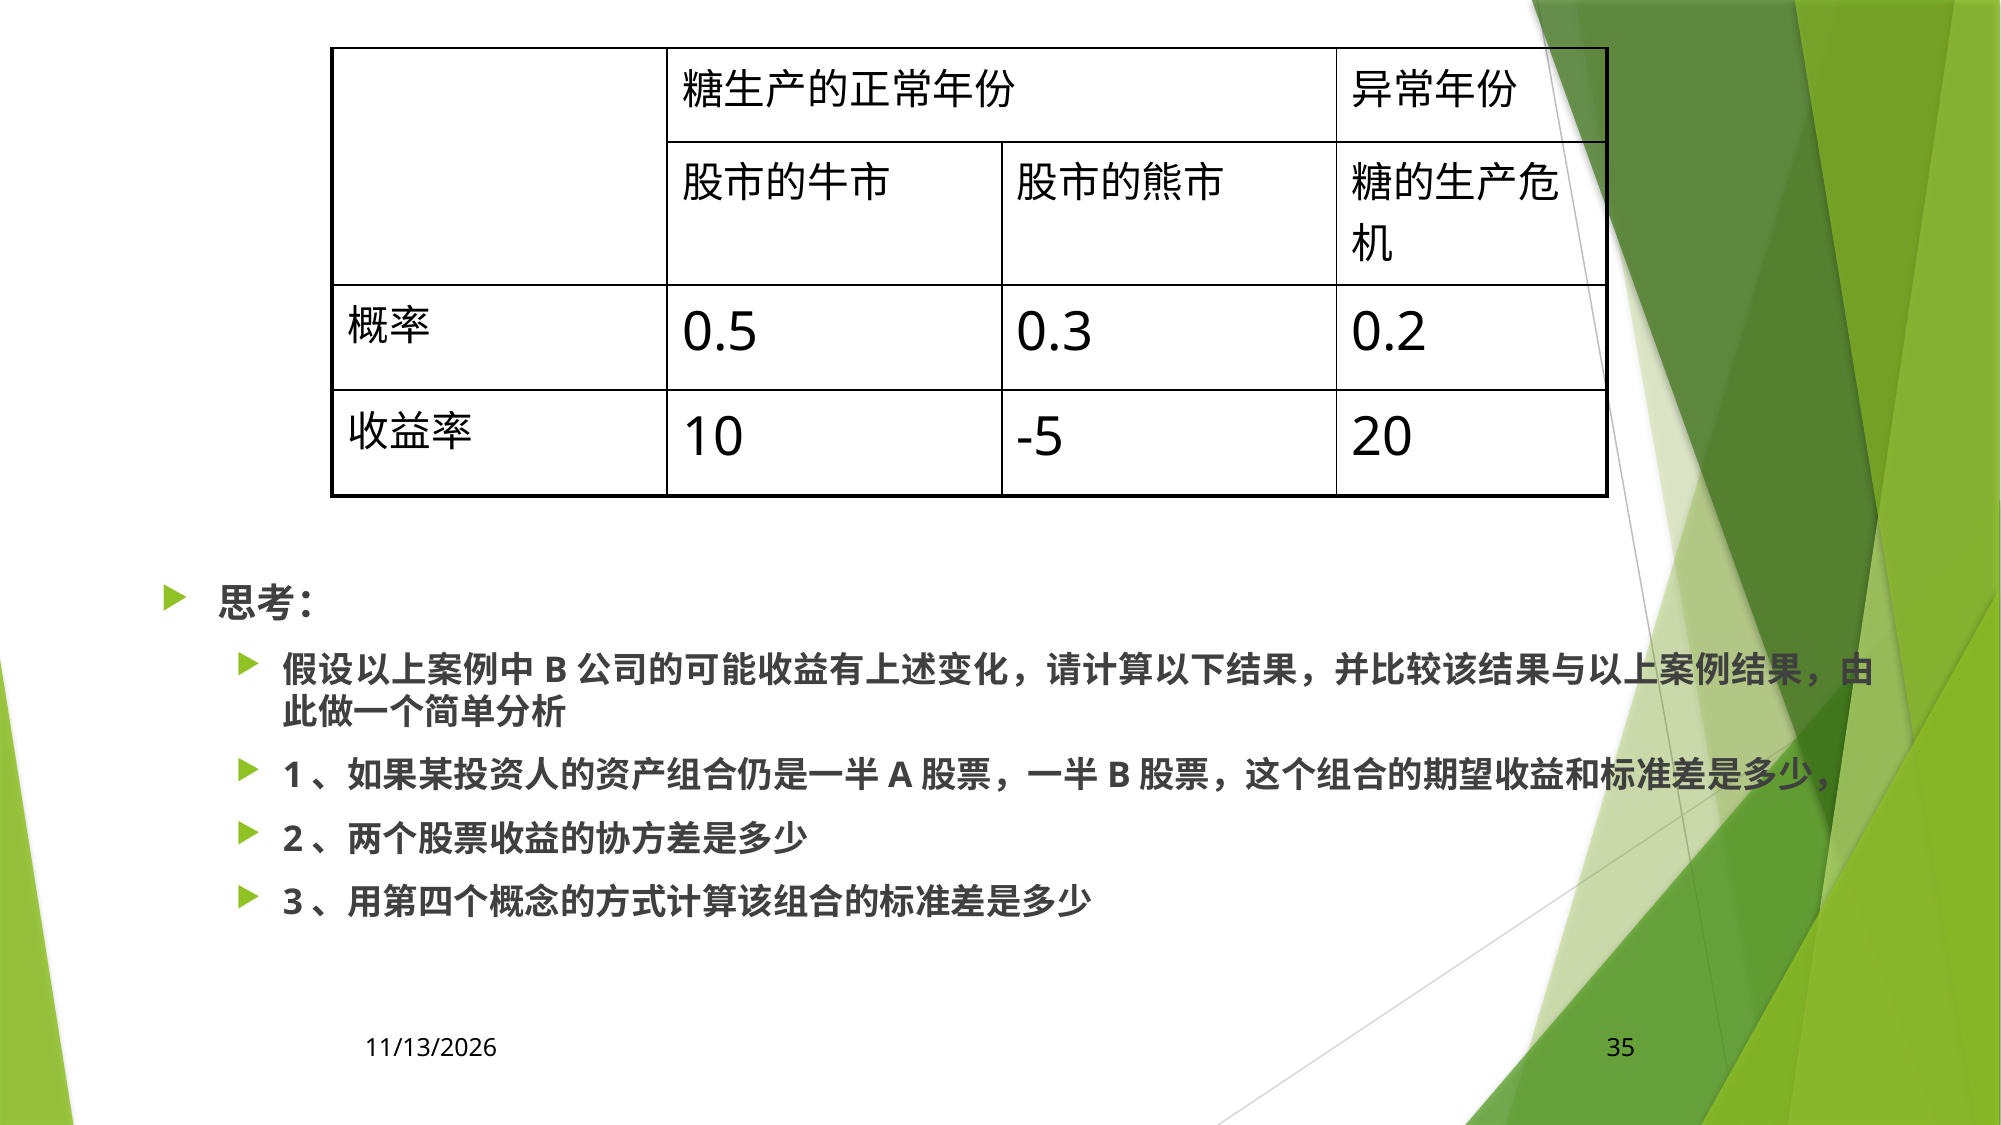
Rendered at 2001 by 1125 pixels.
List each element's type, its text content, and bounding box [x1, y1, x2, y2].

text_box 35 [1325, 1024, 1650, 1103]
list 思考： 假设以上案例中B公司的可能收益有上述变化，请计算以下结果，并比较该结果与以上案例结果，由此做一个简单分析 1、如果某投资人的资产组合仍是一半A股票，一半B股票，这个组合的期望收益和标准差是多少， 2、两个股票收益的协方差是多少 3、用第四个概念的方式计算该组合的标准差是多少 [145, 570, 1891, 983]
table_header 糖生产的正常年份 [668, 49, 1336, 141]
table_cell 20 [1337, 391, 1605, 494]
table_cell 0.3 [1003, 286, 1336, 389]
table_cell -5 [1003, 391, 1336, 494]
table_cell 糖的生产危机 [1337, 143, 1605, 284]
table_cell 收益率 [334, 391, 666, 494]
table_header 异常年份 [1337, 49, 1605, 141]
table_cell 10 [668, 391, 1001, 494]
text_box 2020/4/17 [350, 1024, 675, 1103]
table_cell 0.5 [668, 286, 1001, 389]
table_cell 0.2 [1337, 286, 1605, 389]
table_header [334, 49, 666, 284]
table_cell 股市的熊市 [1003, 143, 1336, 284]
table_cell 概率 [334, 286, 666, 389]
table_cell 股市的牛市 [668, 143, 1001, 284]
